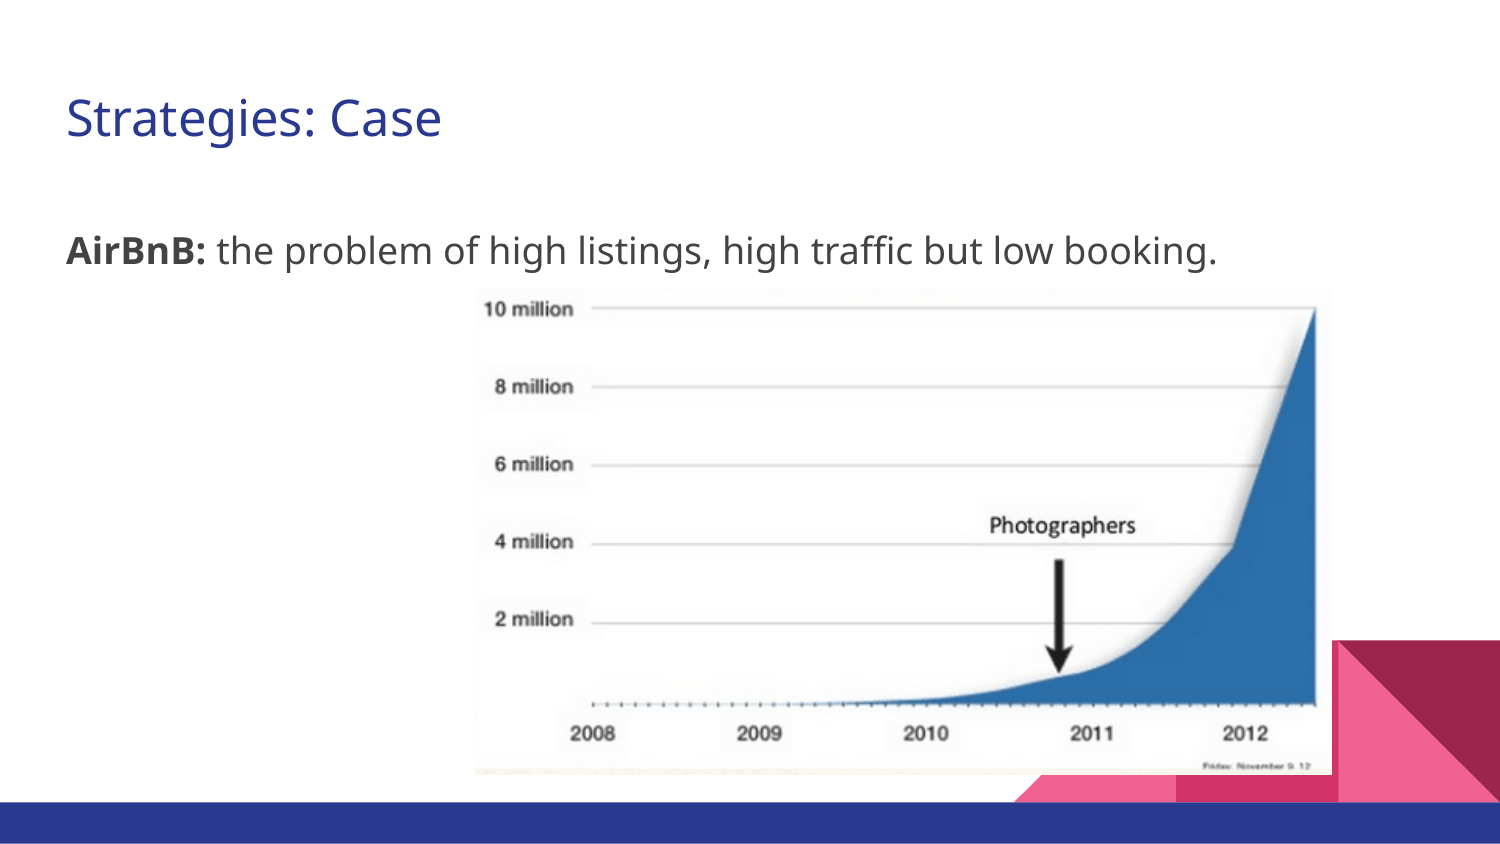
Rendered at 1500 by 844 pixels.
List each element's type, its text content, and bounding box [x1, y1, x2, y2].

picture [475, 288, 1333, 775]
title Strategies: Case [51, 67, 1449, 167]
list AirBnB: the problem of high listings, high traffic but low booking. [51, 201, 1449, 750]
